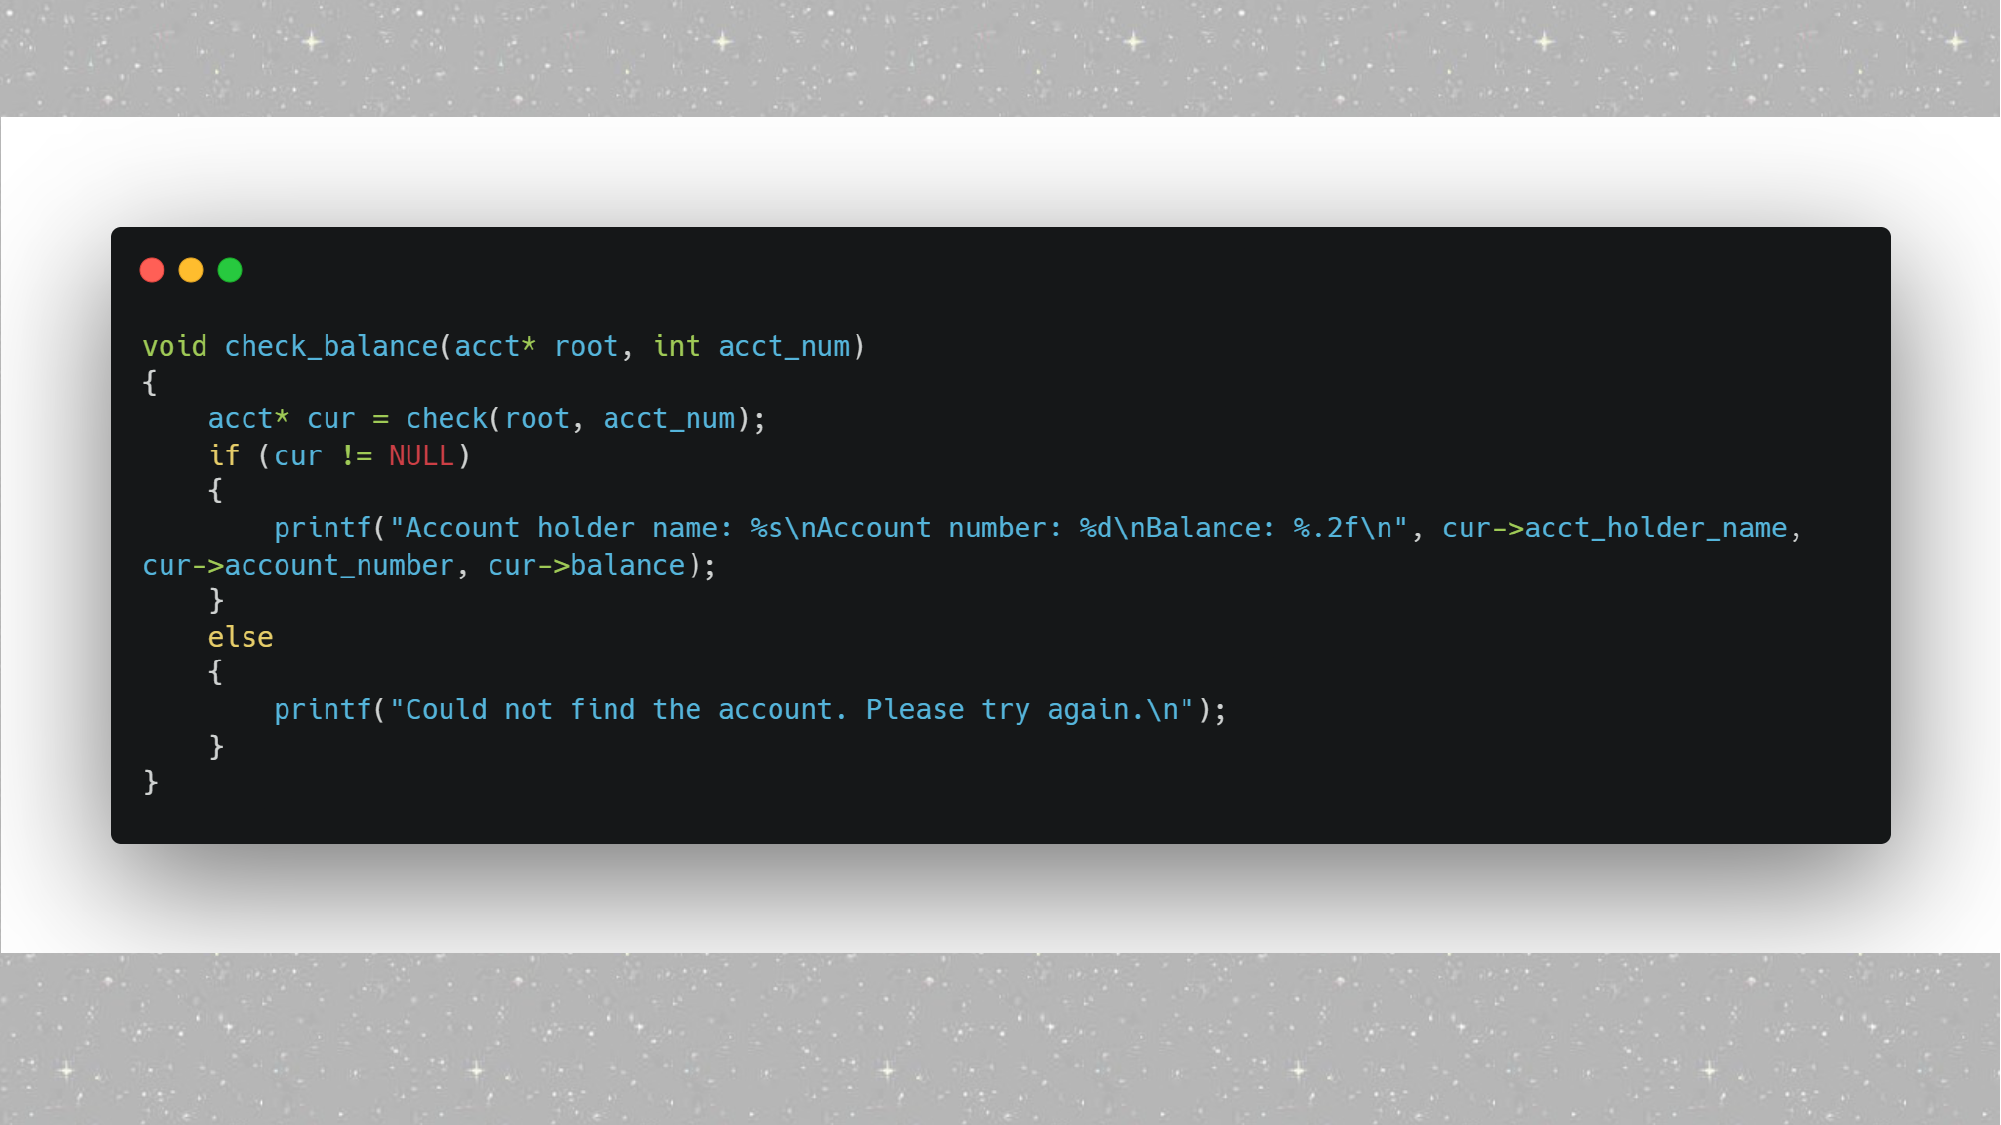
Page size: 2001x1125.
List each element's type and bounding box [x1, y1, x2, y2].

picture [1, 117, 2000, 953]
